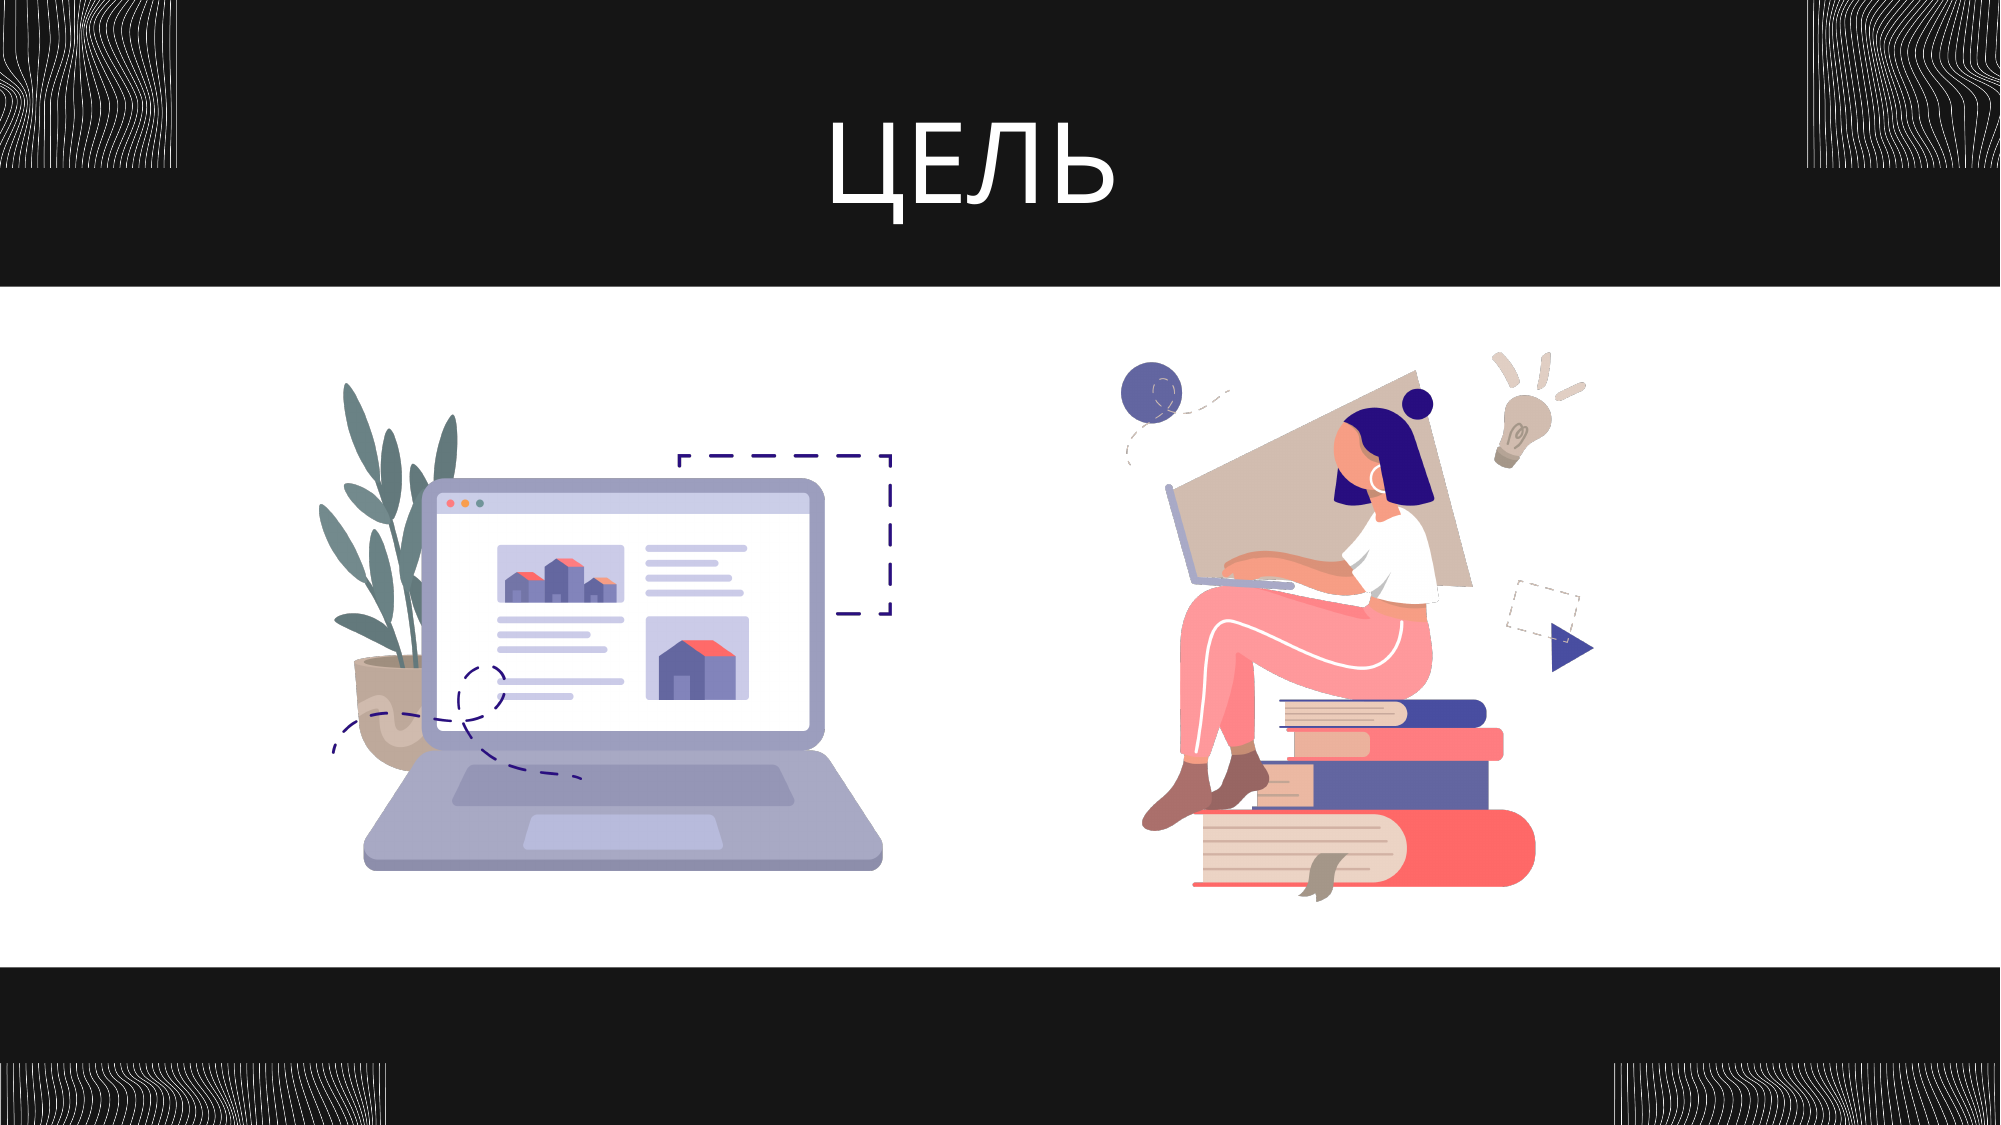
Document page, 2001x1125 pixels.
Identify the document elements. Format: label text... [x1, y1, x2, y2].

picture [1807, 0, 2000, 168]
title ЦЕЛЬ [807, 94, 1193, 240]
picture [0, 1063, 386, 1125]
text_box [0, 286, 2000, 968]
picture [0, 0, 177, 168]
picture [1614, 1063, 2000, 1125]
